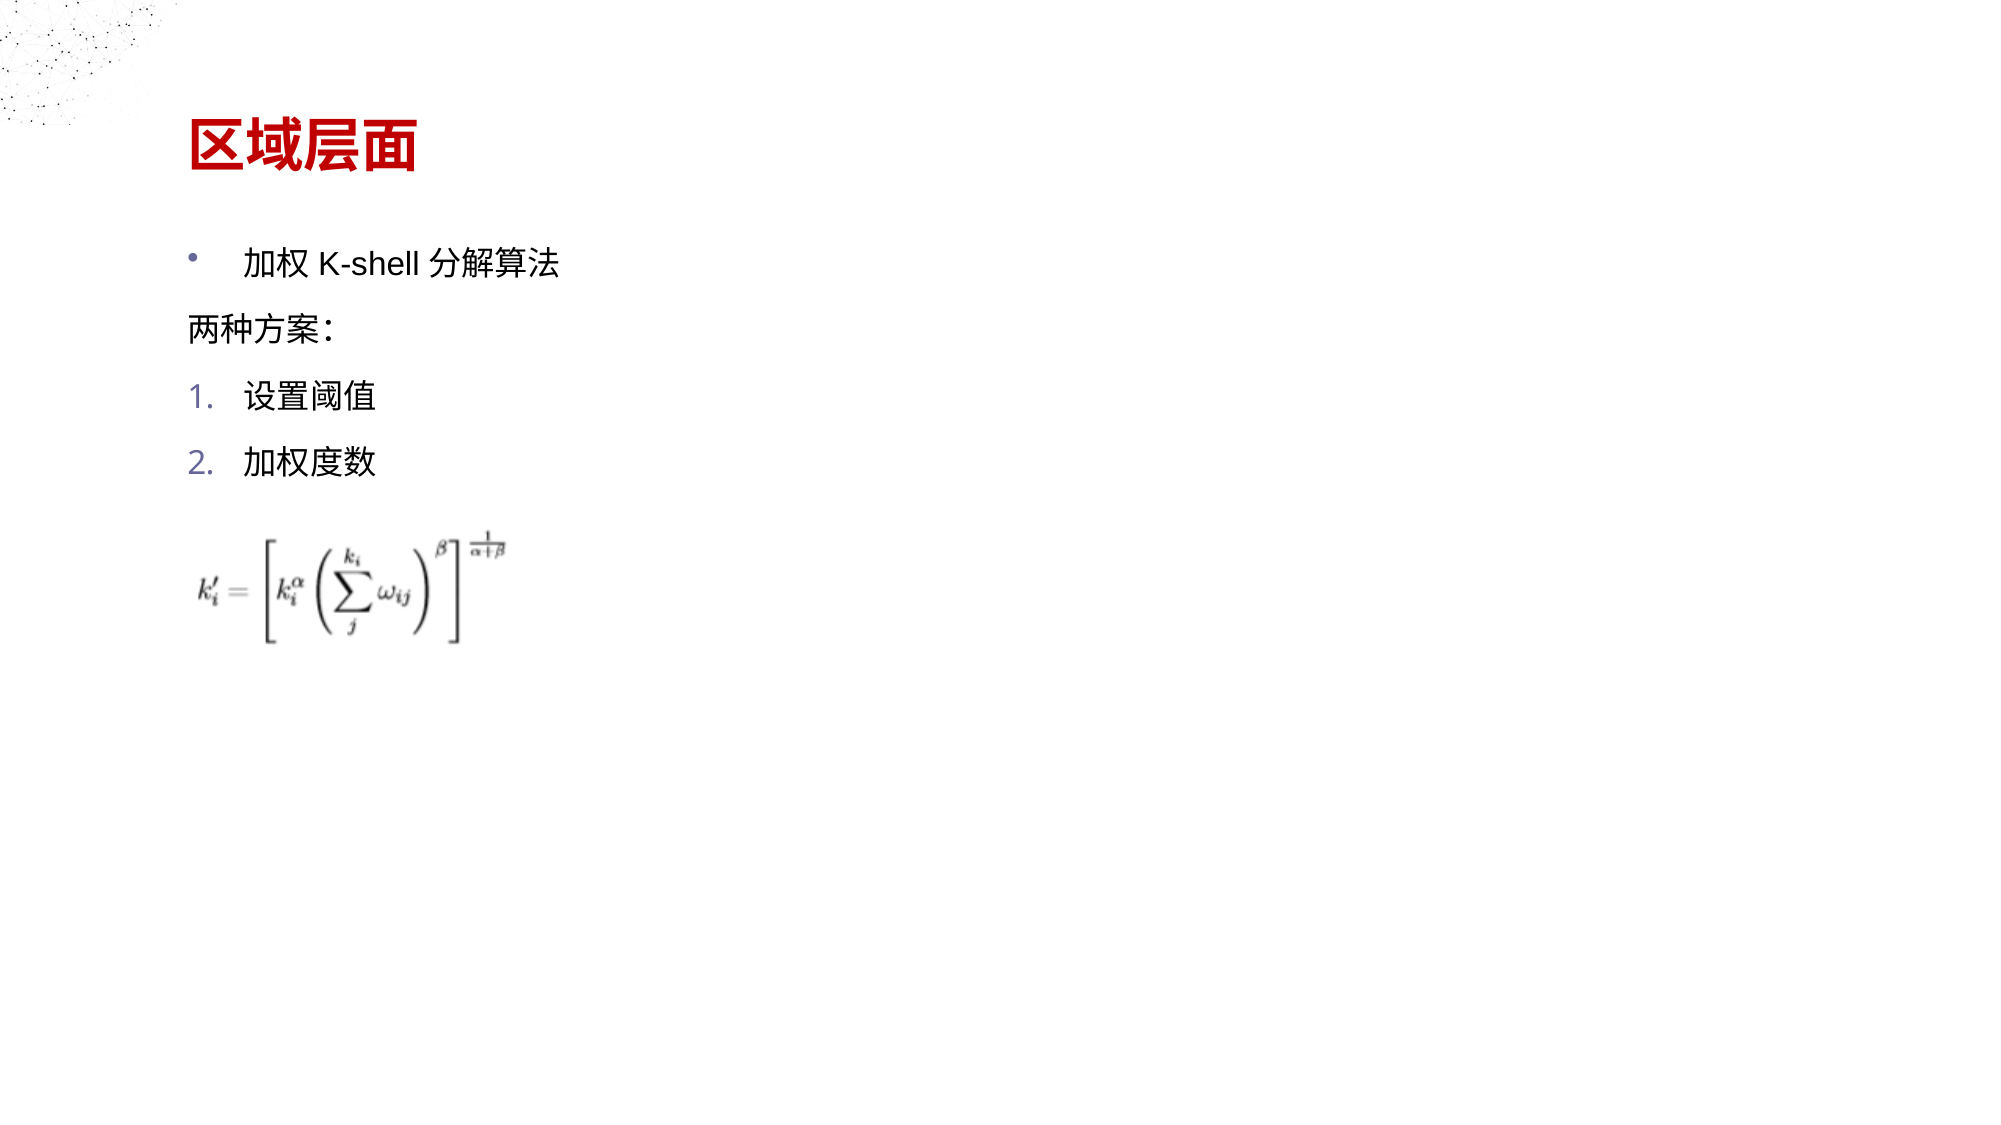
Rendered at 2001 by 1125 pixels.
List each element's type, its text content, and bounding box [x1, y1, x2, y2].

text_box 区域层面 [172, 79, 818, 185]
picture [0, 0, 186, 139]
text_box 加权K-shell分解算法 两种方案： 设置阈值 加权度数 [172, 214, 1733, 1125]
picture [172, 525, 531, 660]
